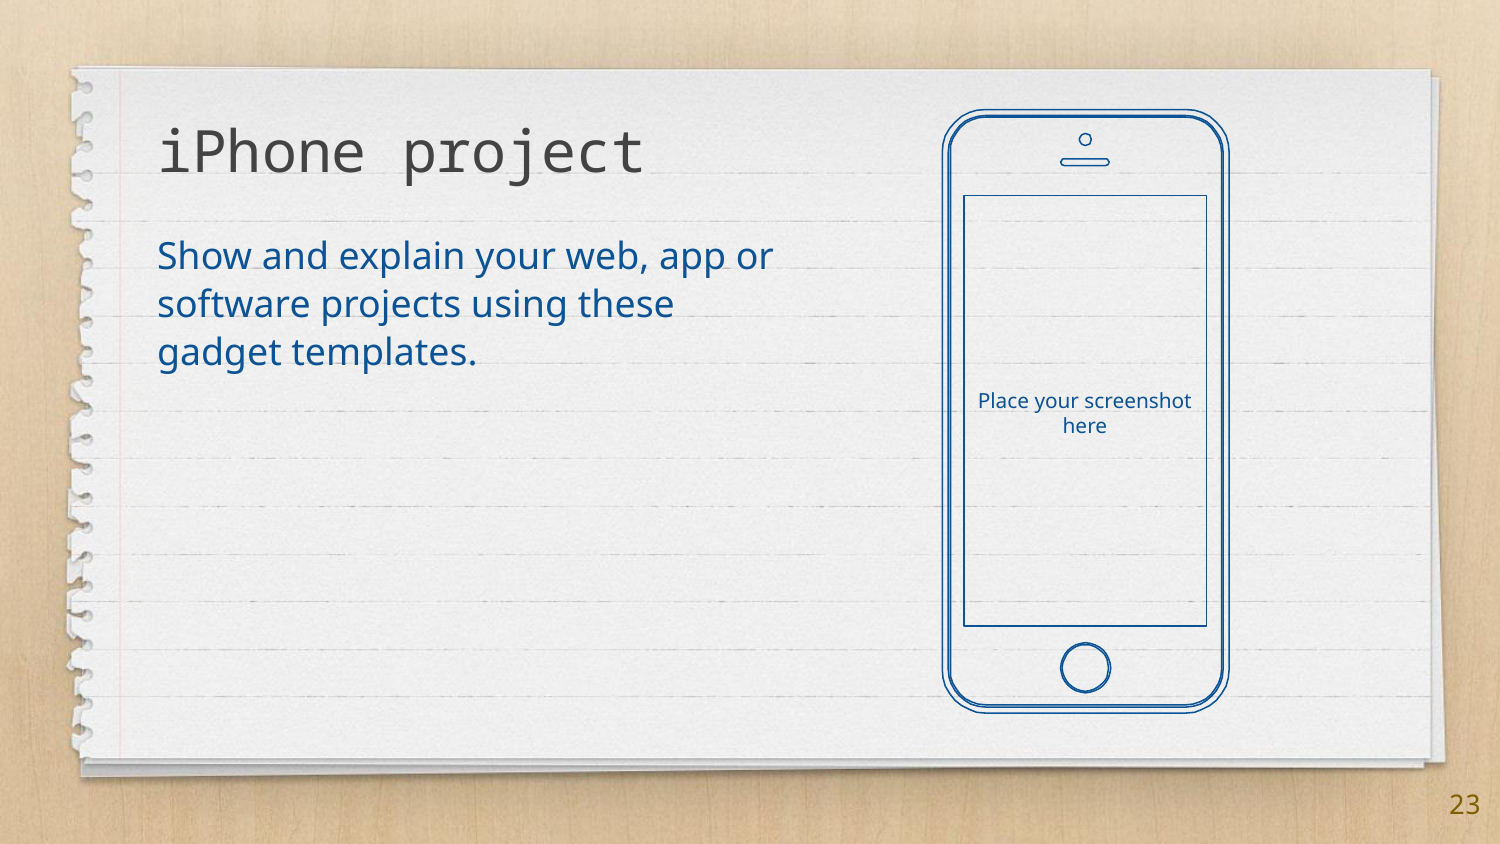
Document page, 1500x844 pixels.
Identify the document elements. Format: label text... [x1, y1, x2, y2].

picture [0, 0, 1500, 844]
text_box Place your screenshot here [962, 196, 1208, 630]
text_box [942, 109, 1230, 714]
title iPhone project [142, 58, 795, 200]
list Show and explain your web, app or software projects using these gadget templates. [142, 214, 795, 717]
slide_number 23 [1429, 767, 1500, 844]
